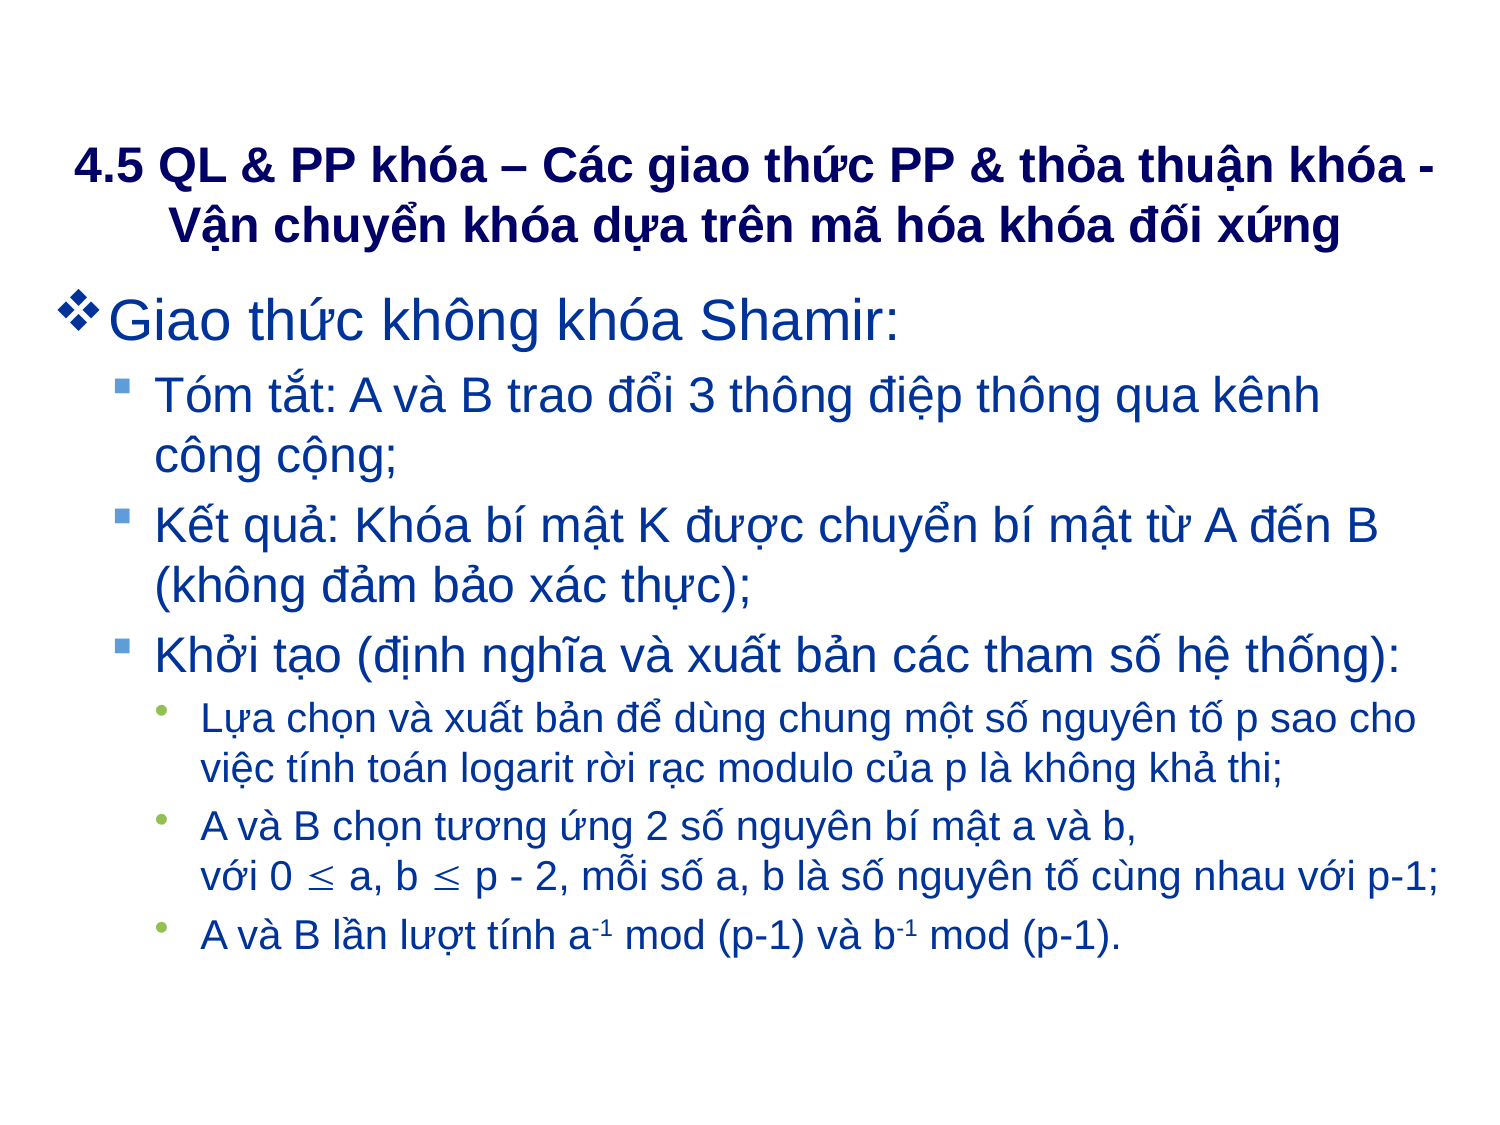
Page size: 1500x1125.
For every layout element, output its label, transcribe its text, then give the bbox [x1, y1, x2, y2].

list Giao thức không khóa Shamir: Tóm tắt: A và B trao đổi 3 thông điệp thông qua kênh công cộng; Kết quả: Khóa bí mật K được chuyển bí mật từ A đến B (không đảm bảo xác thực); Khởi tạo (định nghĩa và xuất bản các tham số hệ thống): Lựa chọn và xuất bản để dùng chung một số nguyên tố p sao cho việc tính toán logarit rời rạc modulo của p là không khả thi; A và B chọn tương ứng 2 số nguyên bí mật a và b, với 0  a, b  p - 2, mỗi số a, b là số nguyên tố cùng nhau với p-1; A và B lần lượt tính a-1 mod (p-1) và b-1 mod (p-1). [37, 275, 1474, 1025]
title 4.5 QL & PP khóa – Các giao thức PP & thỏa thuận khóa - Vận chuyển khóa dựa trên mã hóa khóa đối xứng [37, 125, 1474, 250]
